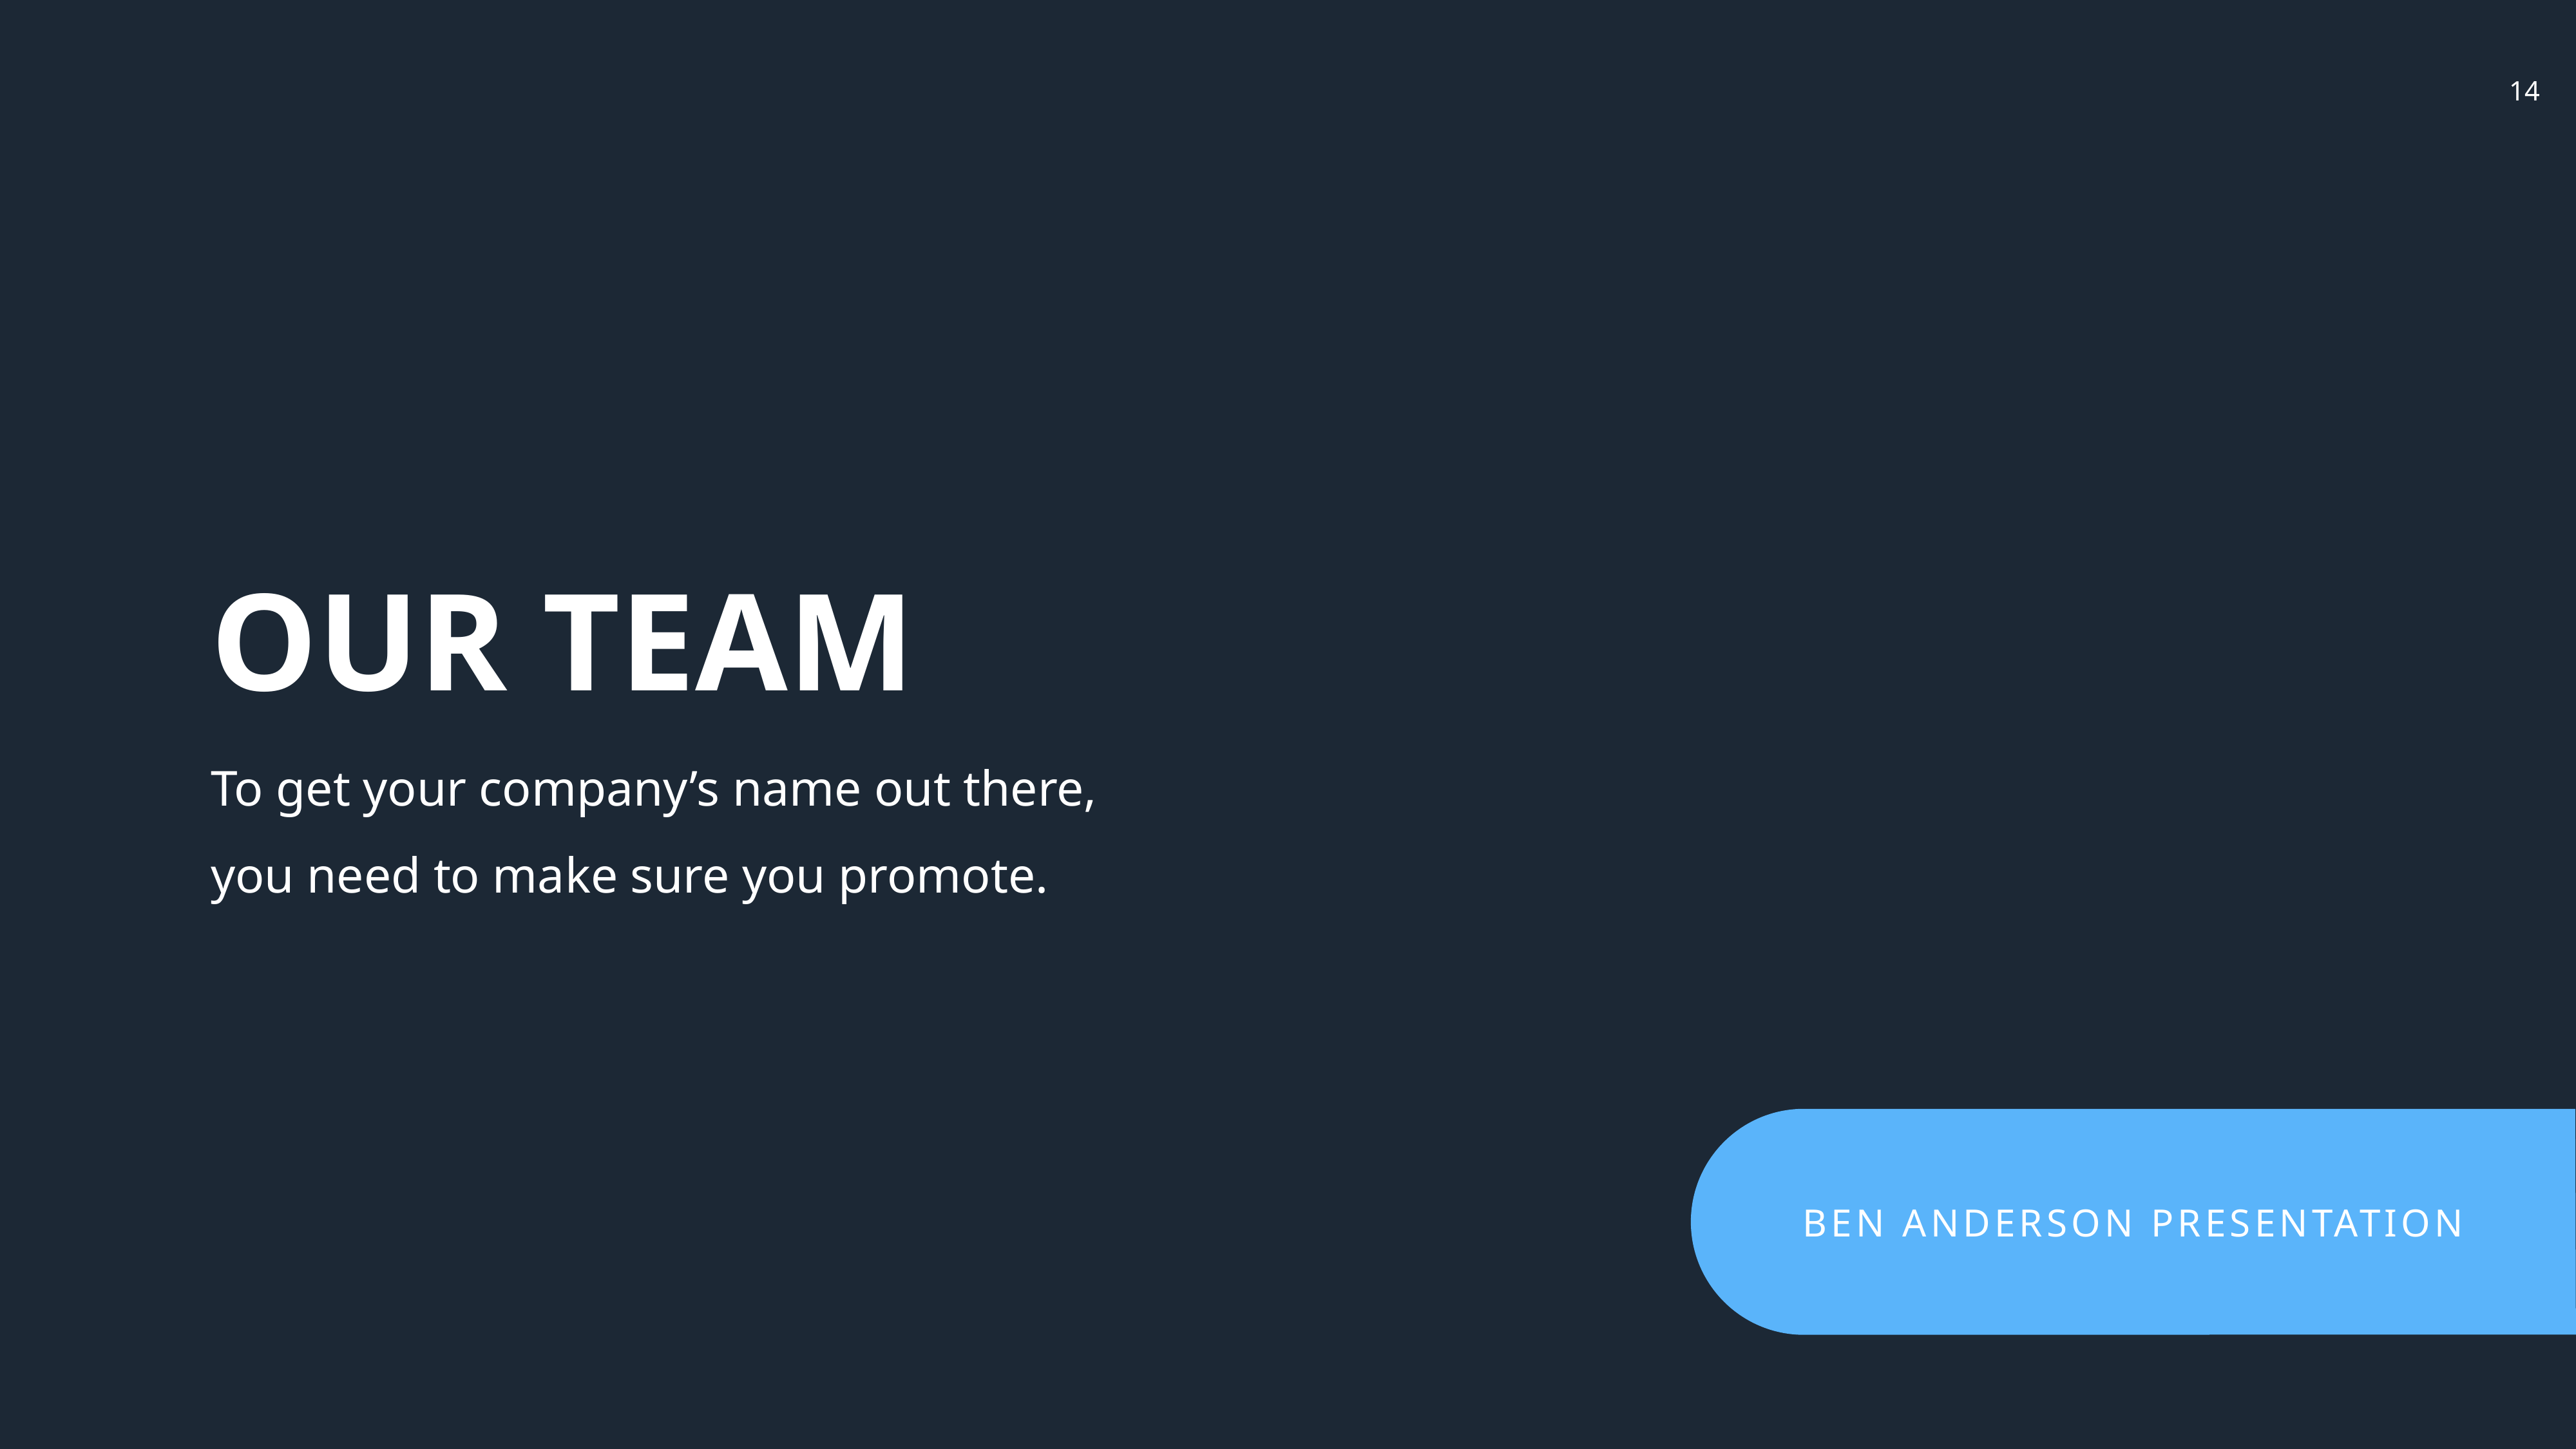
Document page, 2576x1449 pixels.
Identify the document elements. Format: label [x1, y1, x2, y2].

picture [0, 0, 2576, 1449]
text_box [201, 551, 1109, 898]
